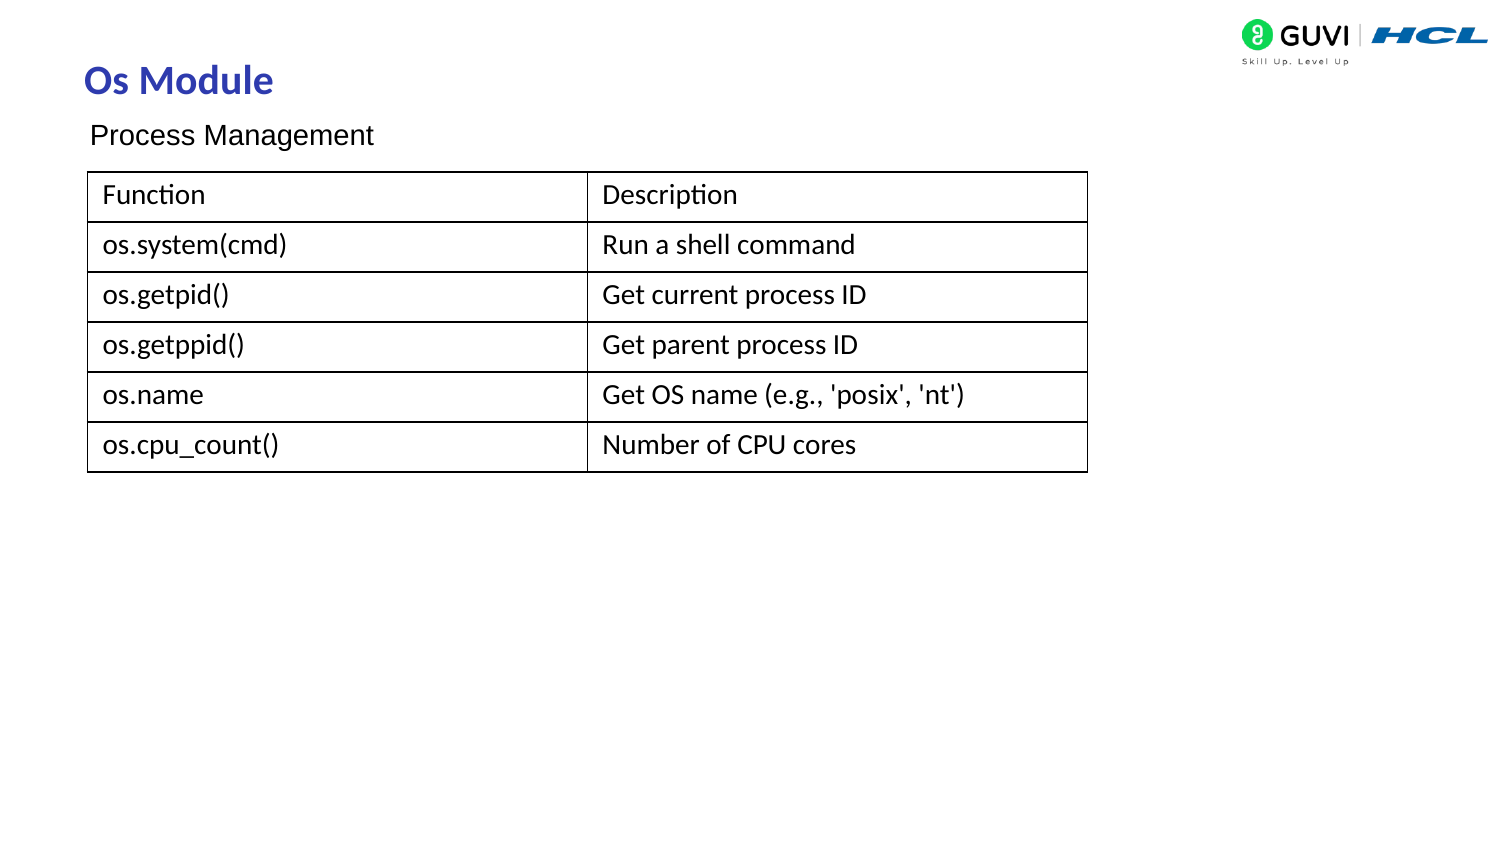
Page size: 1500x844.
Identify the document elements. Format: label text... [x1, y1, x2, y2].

picture [1242, 18, 1488, 71]
table_cell os.system(cmd) [88, 223, 587, 271]
text_box Process Management [74, 109, 1413, 159]
table_cell os.name [88, 373, 587, 421]
table_cell Get parent process ID [588, 323, 1087, 371]
table_header Description [588, 173, 1087, 221]
table_cell os.getppid() [88, 323, 587, 371]
table_cell Run a shell command [588, 223, 1087, 271]
table_cell Get OS name (e.g., 'posix', 'nt') [588, 373, 1087, 421]
table_cell os.getpid() [88, 273, 587, 321]
table_header Function [88, 173, 587, 221]
table_cell Get current process ID [588, 273, 1087, 321]
title Os Module [84, 52, 1275, 104]
table_cell Number of CPU cores [588, 423, 1087, 471]
table_cell os.cpu_count() [88, 423, 587, 471]
